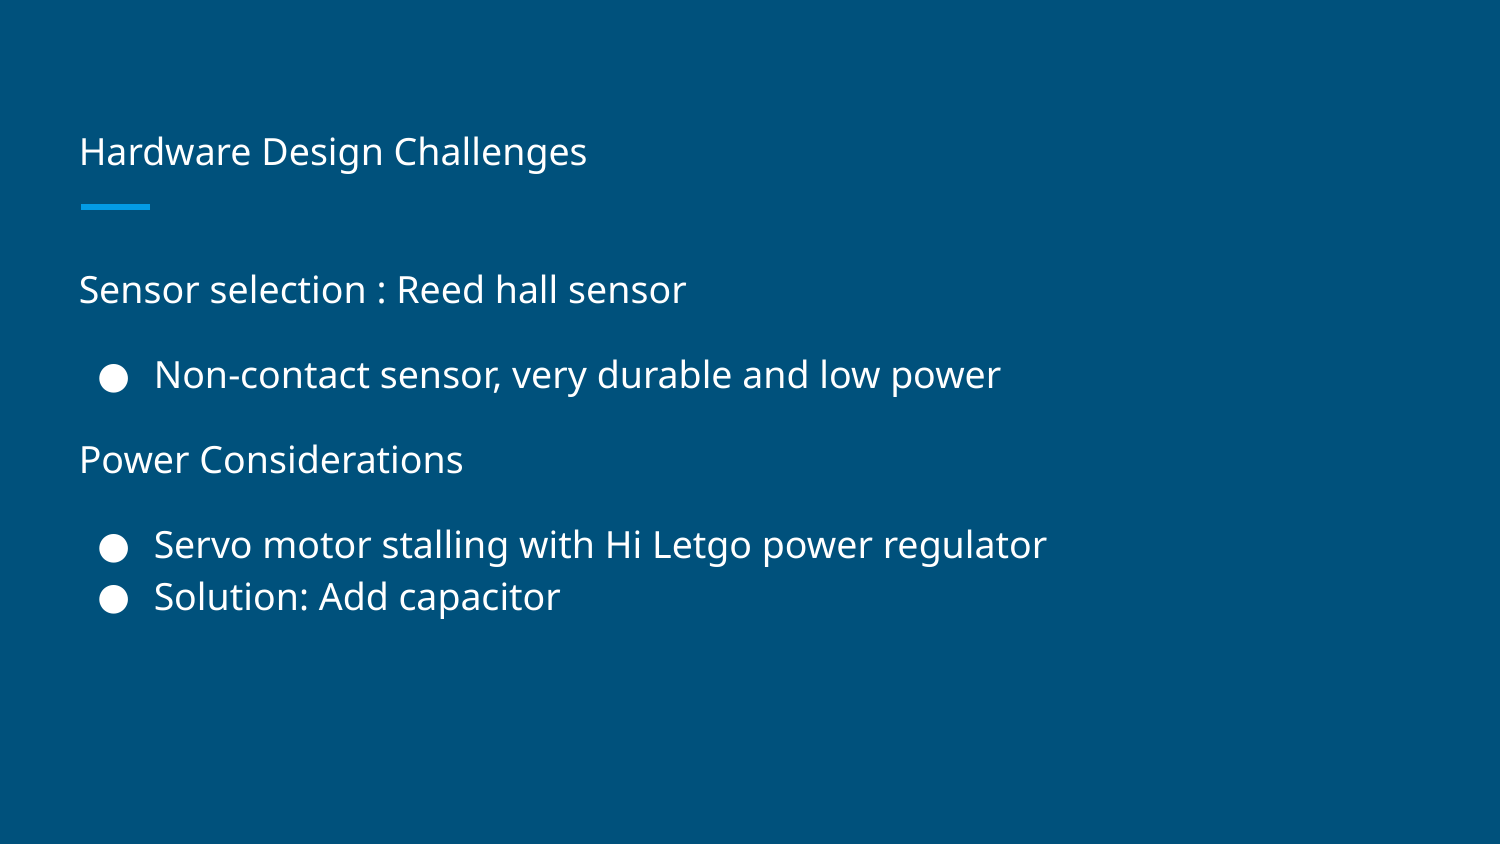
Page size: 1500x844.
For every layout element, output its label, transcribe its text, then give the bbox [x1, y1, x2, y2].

list Sensor selection : Reed hall sensor Non-contact sensor, very durable and low power Power Considerations Servo motor stalling with Hi Letgo power regulator Solution: Add capacitor [63, 244, 1437, 750]
title Hardware Design Challenges [63, 75, 1437, 188]
